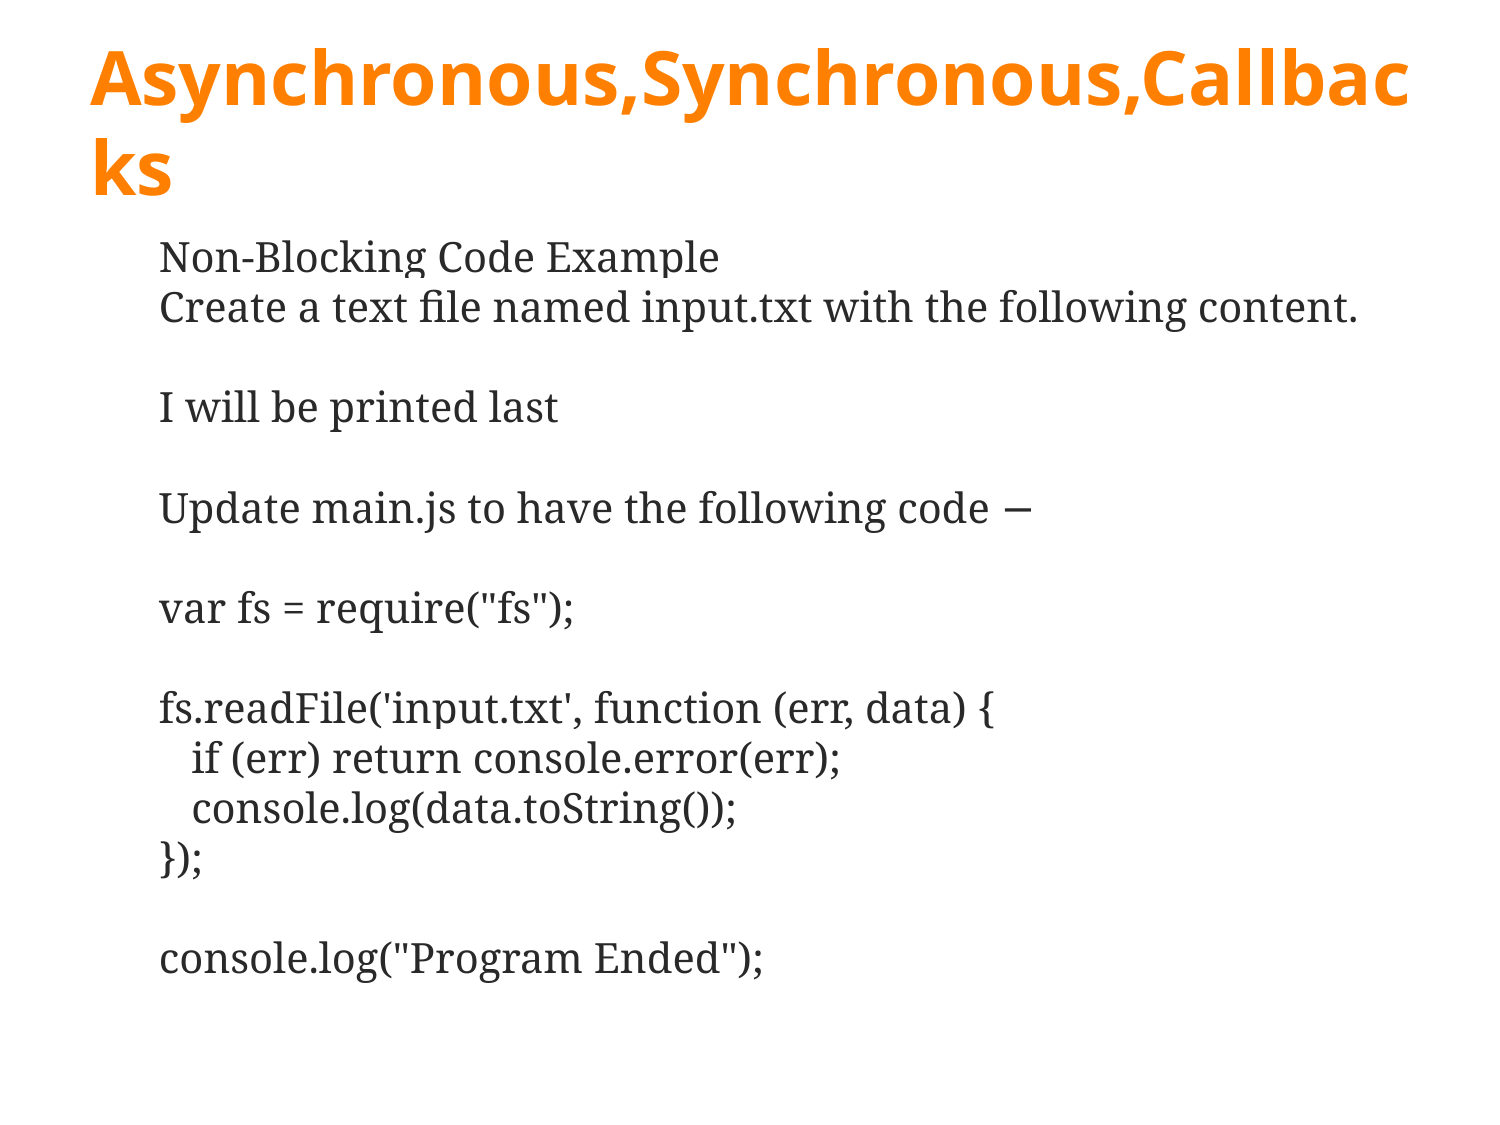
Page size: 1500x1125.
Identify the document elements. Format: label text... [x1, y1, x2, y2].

list Non-Blocking Code Example Create a text file named input.txt with the following content. I will be printed last Update main.js to have the following code − var fs = require("fs"); fs.readFile('input.txt', function (err, data) { if (err) return console.error(err); console.log(data.toString()); }); console.log("Program Ended"); [75, 216, 1500, 1102]
title Asynchronous,Synchronous,Callbacks [75, 17, 1425, 223]
